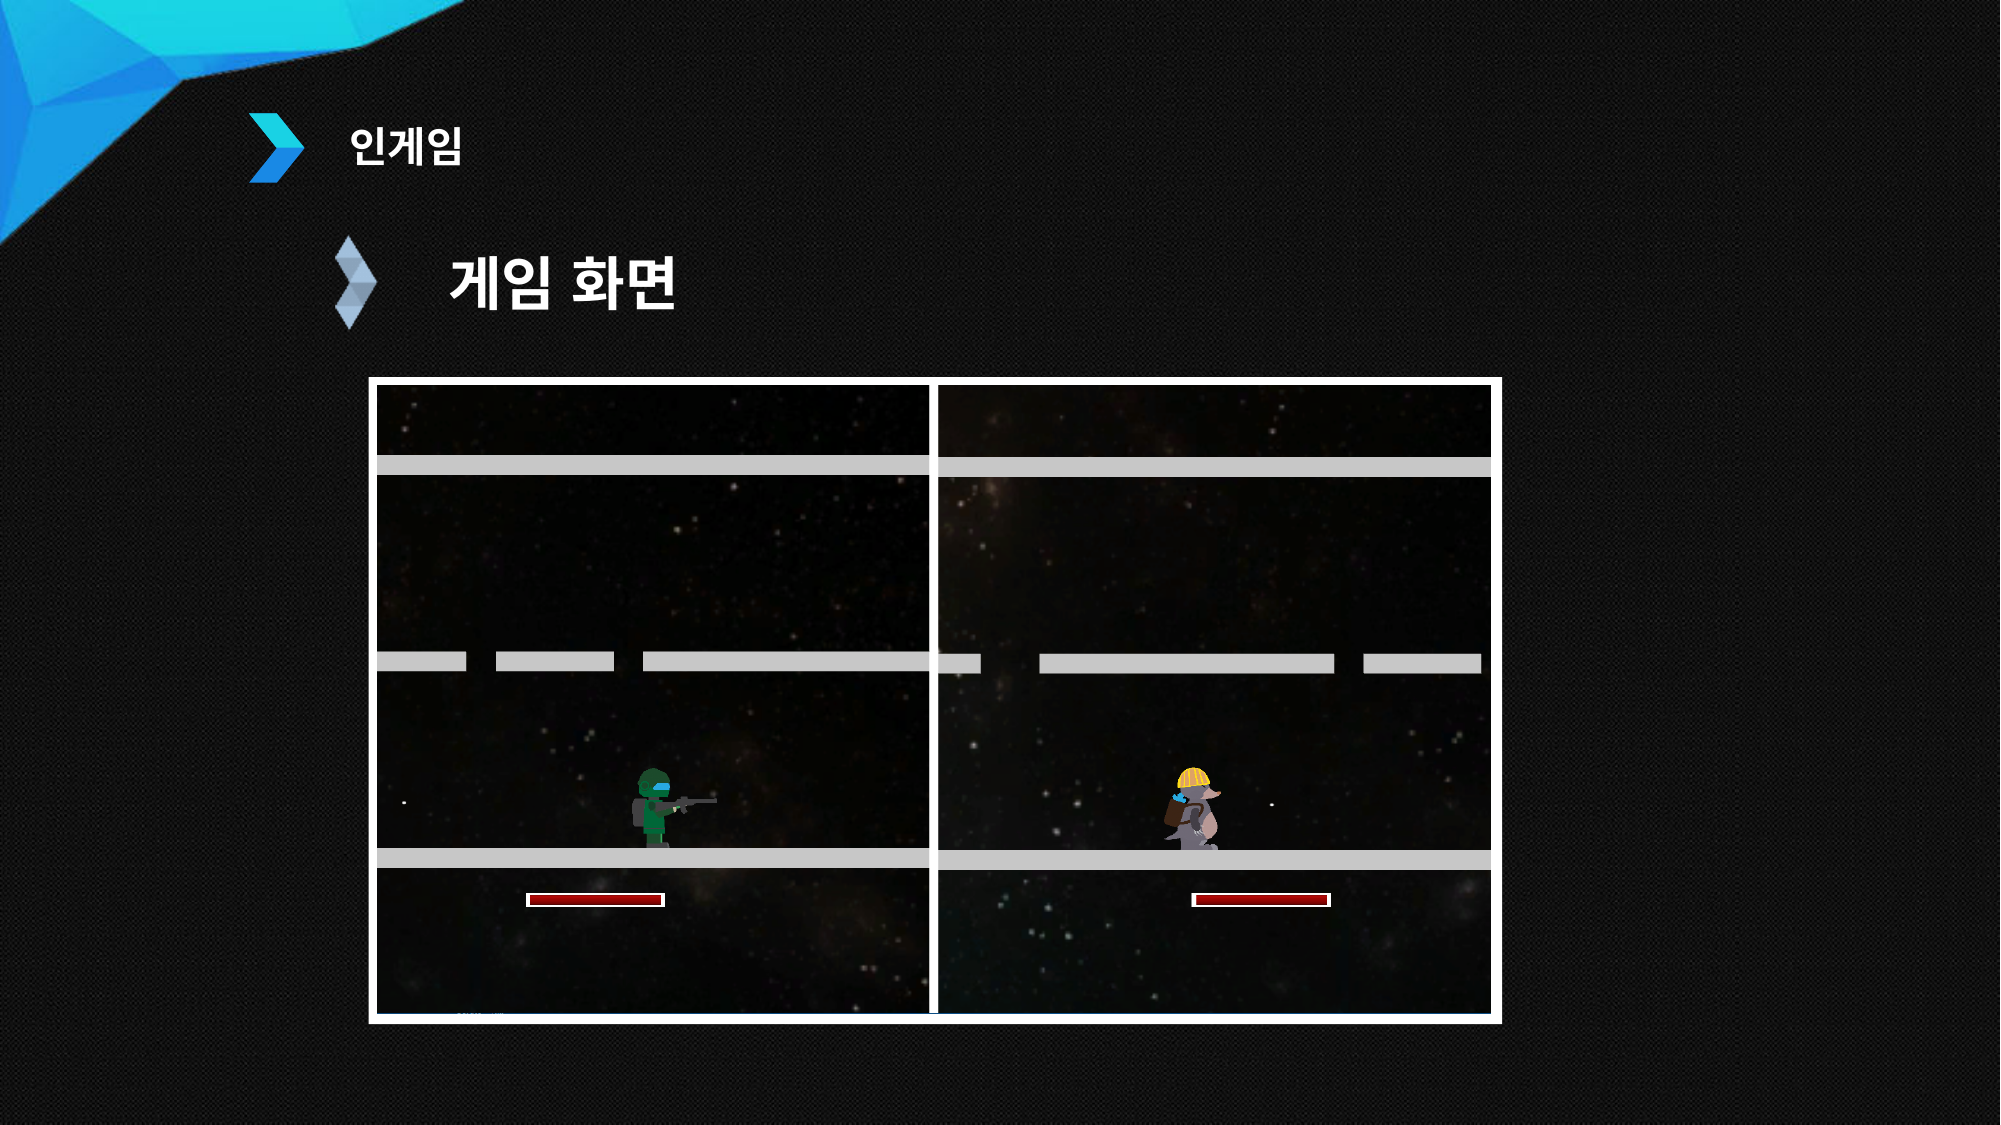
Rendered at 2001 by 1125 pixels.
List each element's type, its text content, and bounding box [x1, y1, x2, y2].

text_box 게임 화면 [433, 239, 694, 324]
picture [0, 0, 2000, 1125]
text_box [249, 113, 305, 183]
text_box [368, 376, 1503, 1025]
text_box 인게임 [334, 113, 603, 179]
